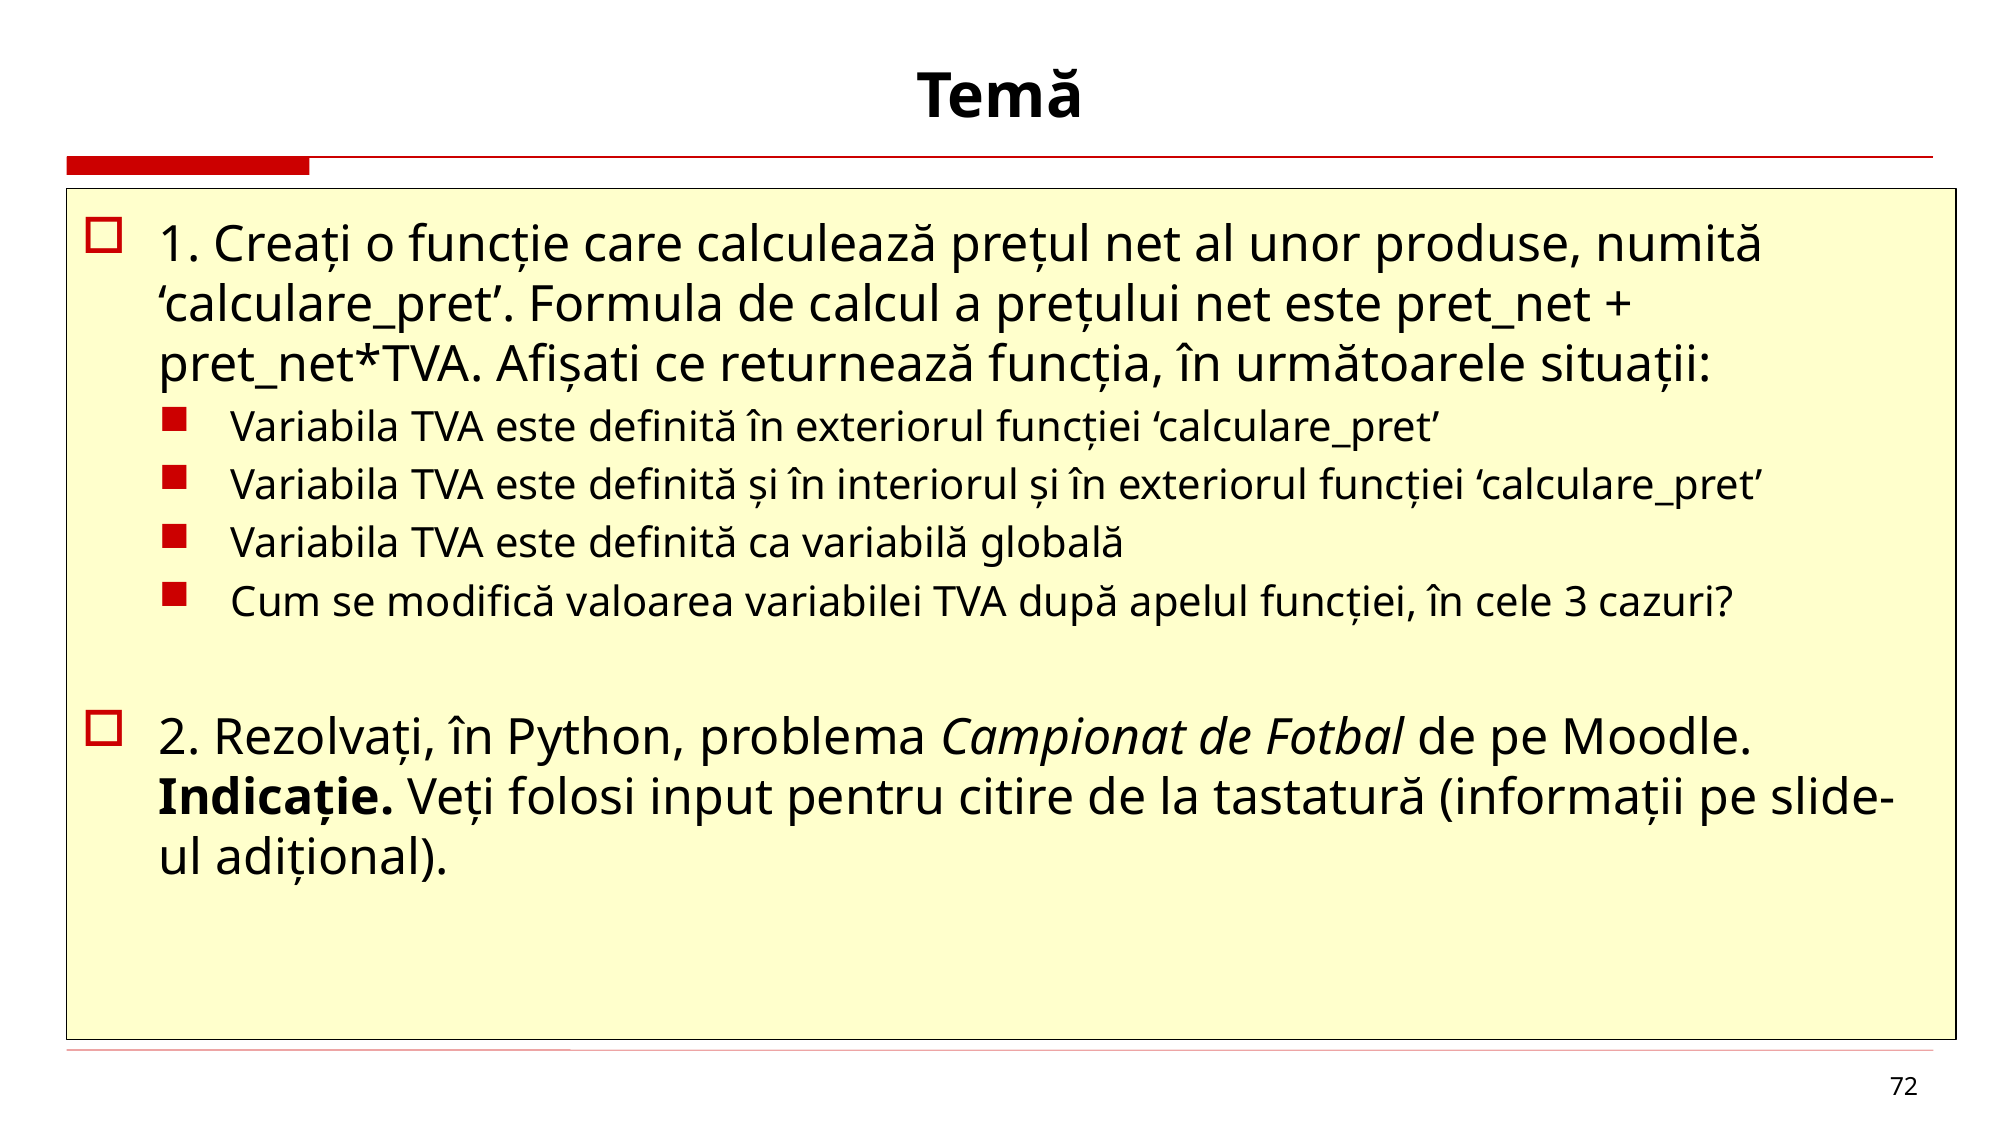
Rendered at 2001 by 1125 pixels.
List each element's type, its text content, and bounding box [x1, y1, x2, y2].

list 1. Creați o funcție care calculează prețul net al unor produse, numită ‘calculare_pret’. Formula de calcul a prețului net este pret_net + pret_net*TVA. Afișati ce returnează funcția, în următoarele situații: Variabila TVA este definită în exteriorul funcției ‘calculare_pret’ Variabila TVA este definită și în interiorul și în exteriorul funcției ‘calculare_pret’ Variabila TVA este definită ca variabilă globală Cum se modifică valoarea variabilei TVA după apelul funcției, în cele 3 cazuri? 2. Rezolvați, în Python, problema Campionat de Fotbal de pe Moodle. Indicație. Veți folosi input pentru citire de la tastatură (informații pe slide-ul adițional). [66, 203, 1934, 1042]
title Temă [66, 37, 1934, 138]
text_box [66, 188, 1956, 1040]
slide_number 72 [1833, 1062, 1934, 1113]
